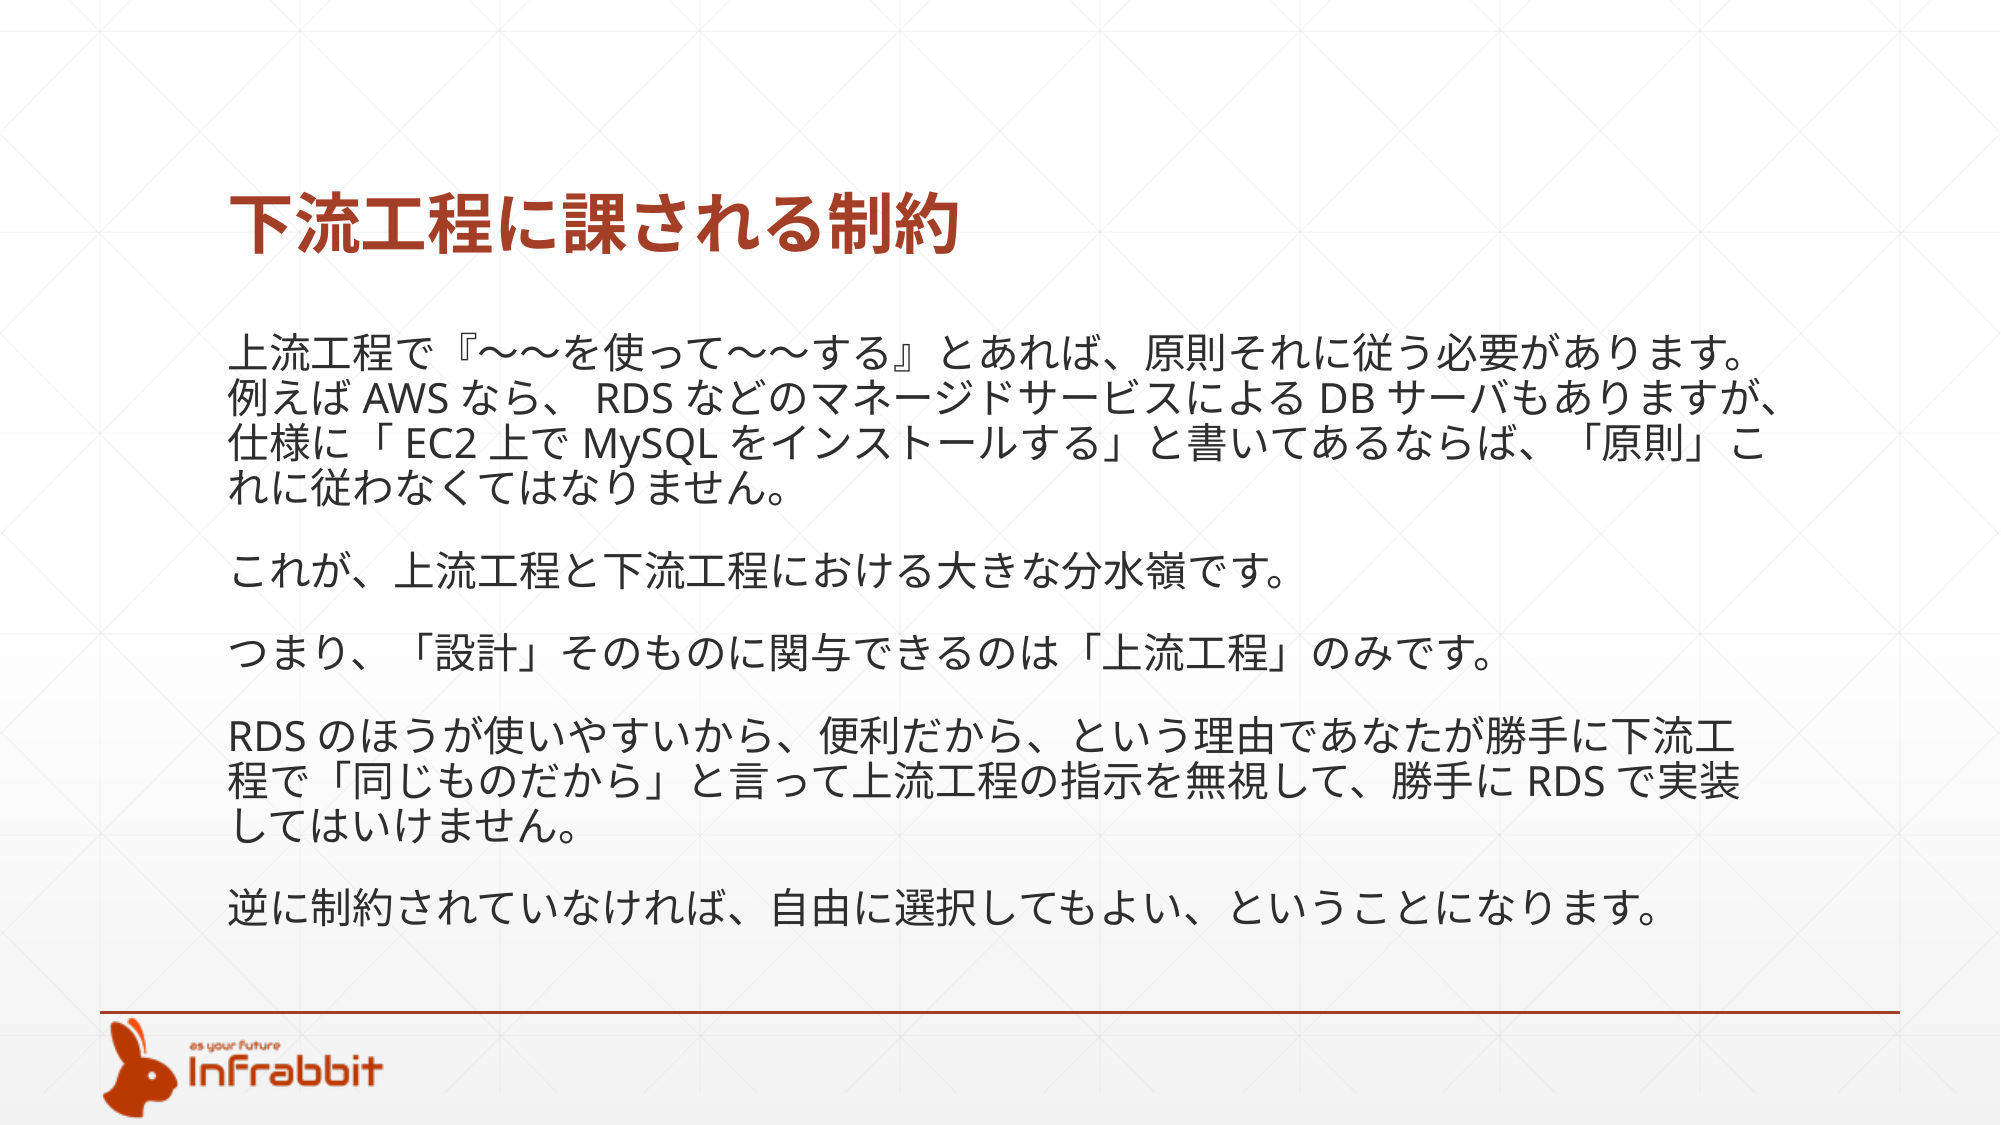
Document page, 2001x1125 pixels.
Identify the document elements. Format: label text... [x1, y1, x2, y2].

picture [99, 1014, 387, 1122]
title 下流工程に課される制約 [212, 82, 1788, 271]
list 上流工程で『～～を使って～～する』とあれば、原則それに従う必要があります。例えばAWSなら、RDSなどのマネージドサービスによるDBサーバもありますが、仕様に「EC2上でMySQLをインストールする」と書いてあるならば、「原則」これに従わなくてはなりません。 これが、上流工程と下流工程における大きな分水嶺です。 つまり、「設計」そのものに関与できるのは「上流工程」のみです。 RDSのほうが使いやすいから、便利だから、という理由であなたが勝手に下流工程で「同じものだから」と言って上流工程の指示を無視して、勝手にRDSで実装してはいけません。 逆に制約されていなければ、自由に選択してもよい、ということになります。 [212, 324, 1788, 950]
